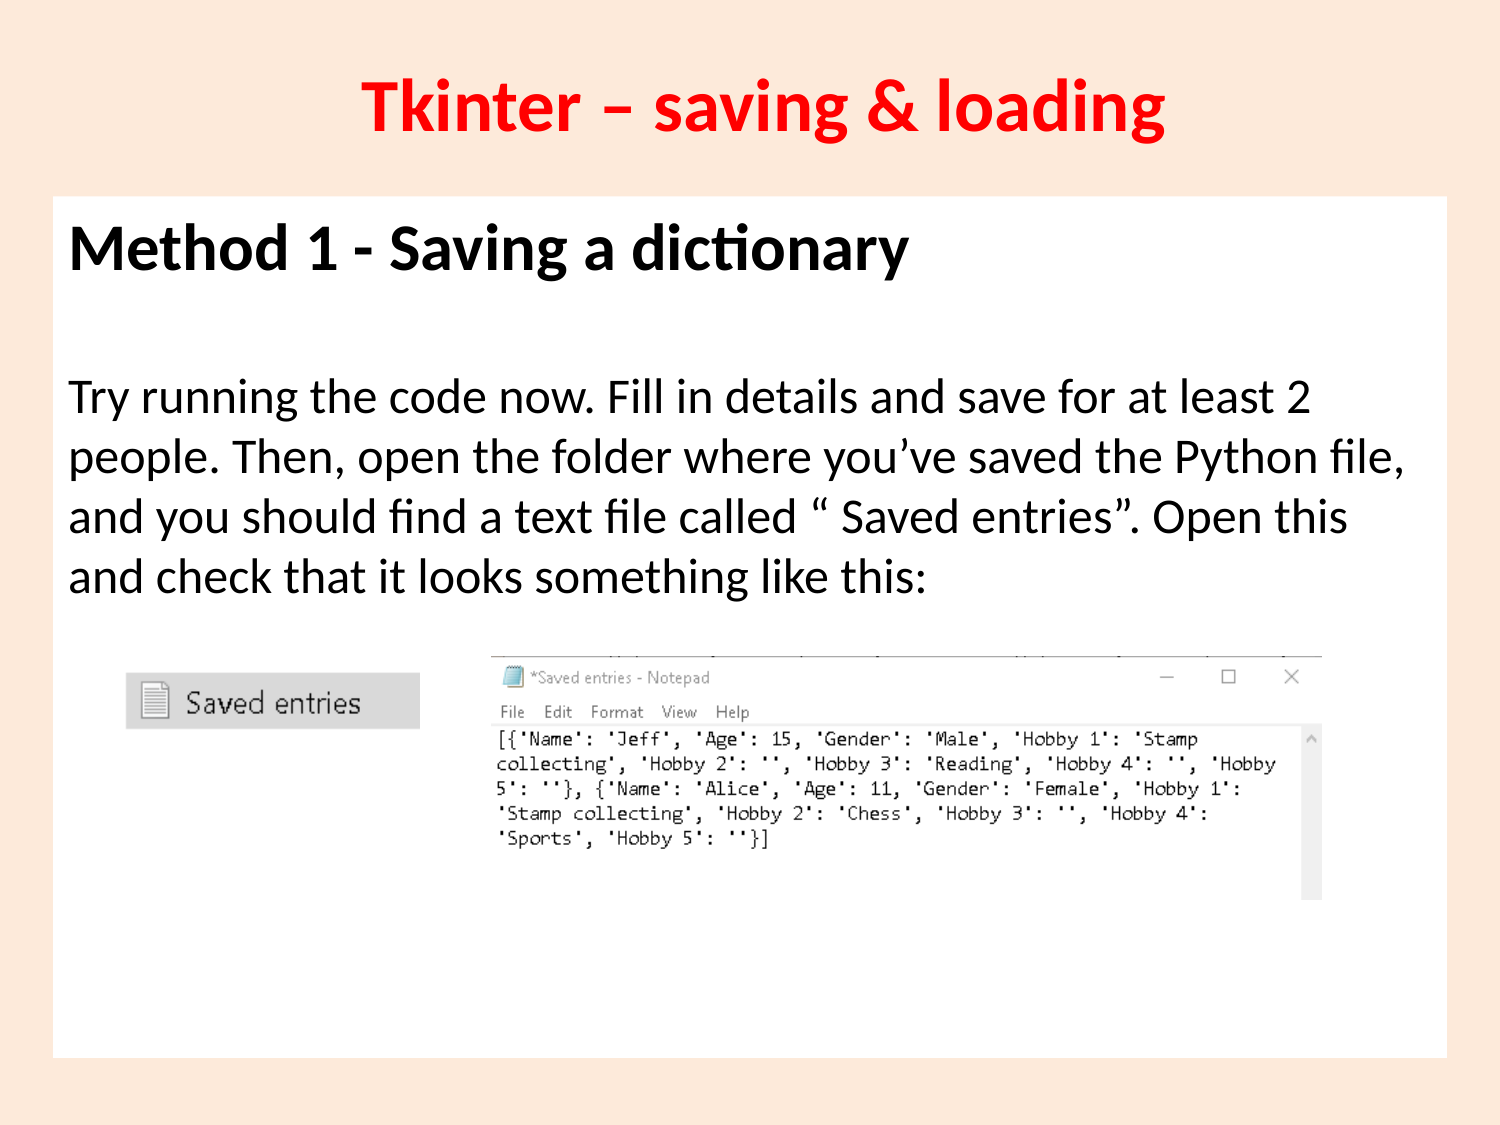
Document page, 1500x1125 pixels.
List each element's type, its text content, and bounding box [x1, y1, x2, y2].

picture [491, 656, 1322, 900]
picture [123, 668, 420, 731]
list Method 1 - Saving a dictionary Try running the code now. Fill in details and save for at least 2 people. Then, open the folder where you’ve saved the Python file, and you should find a text file called “ Saved entries”. Open this and check that it looks something like this: [51, 194, 1449, 1060]
title Tkinter – saving & loading [134, 29, 1395, 173]
